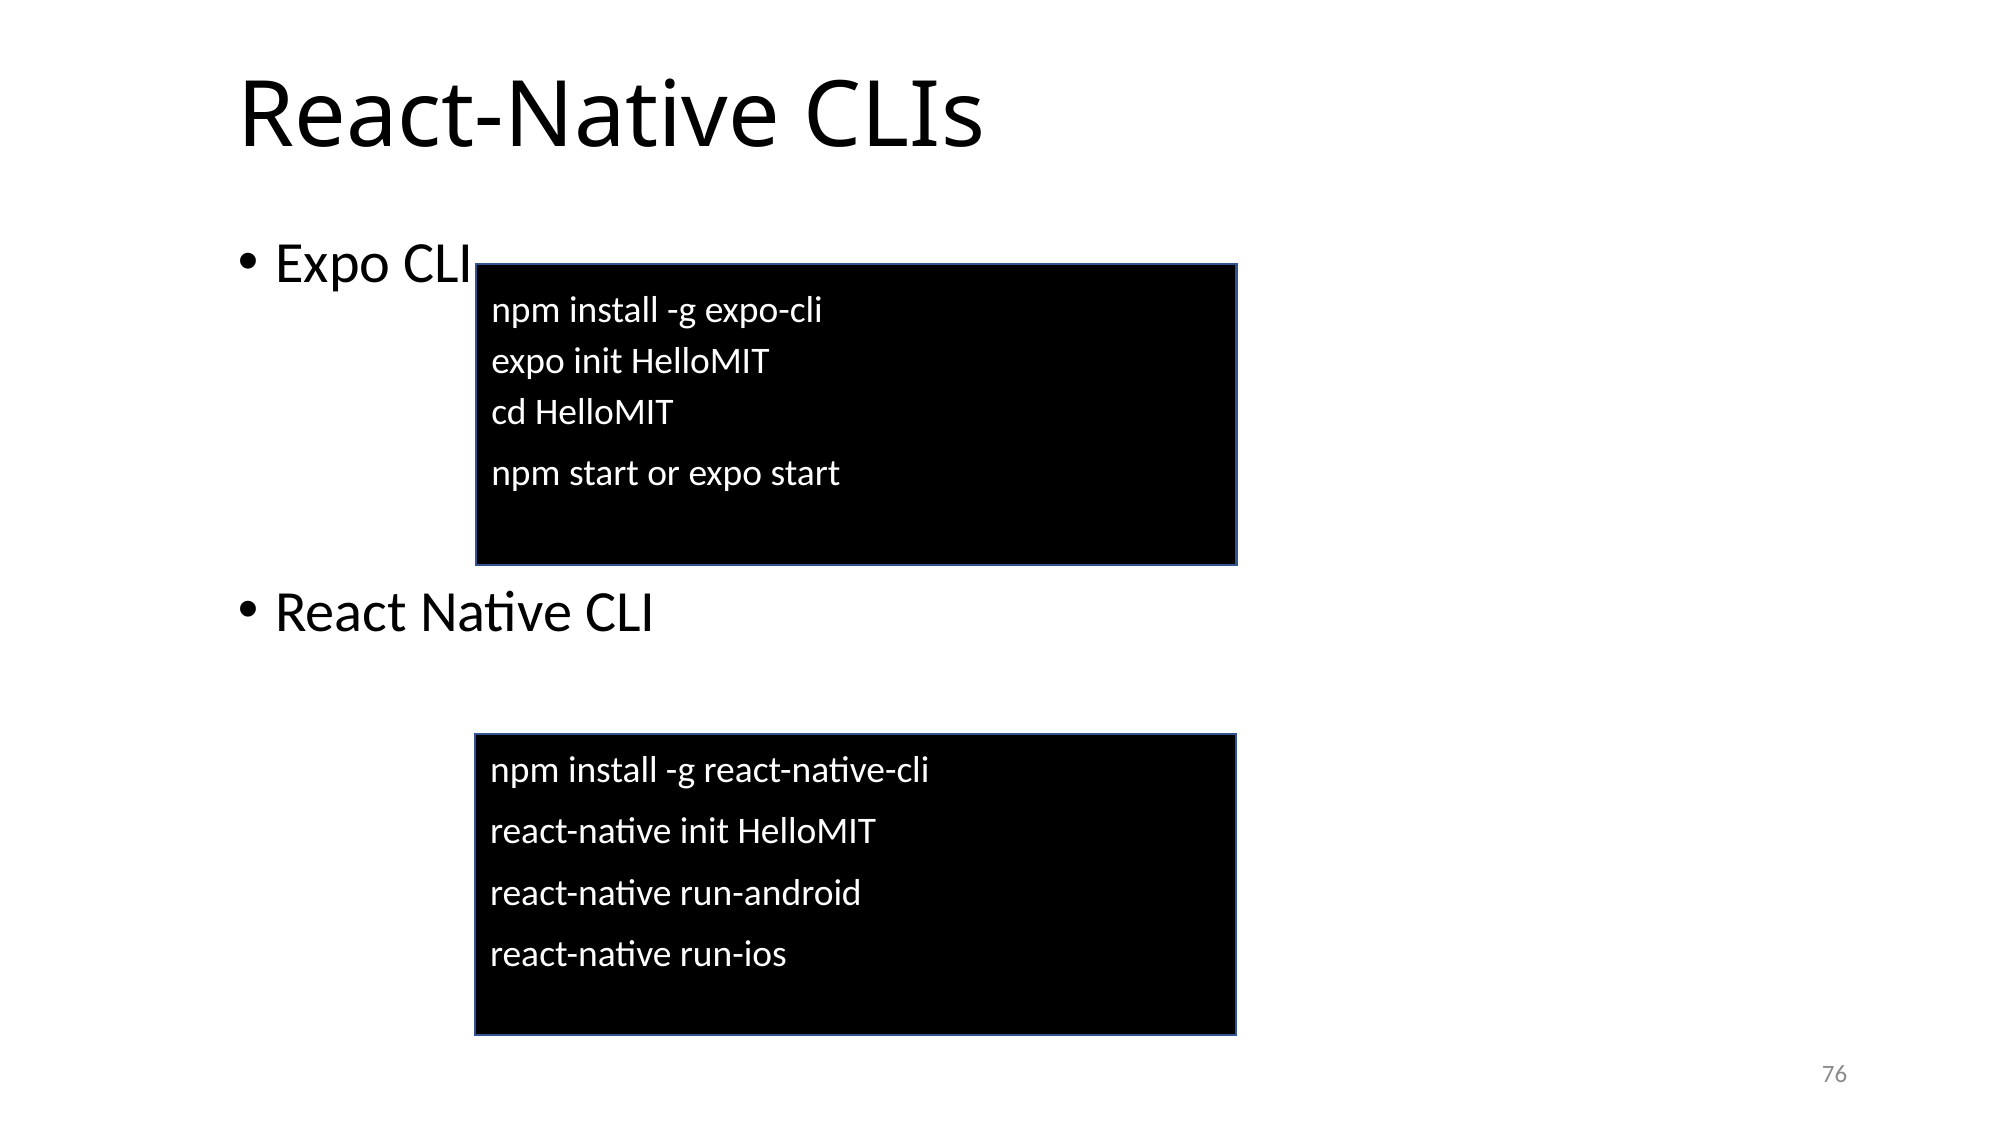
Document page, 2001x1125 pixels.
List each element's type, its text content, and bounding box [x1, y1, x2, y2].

text_box npm install -g expo-cli expo init HelloMIT cd HelloMIT npm start or expo start [475, 263, 1238, 566]
text_box npm install -g react-native-cli react-native init HelloMIT react-native run-android react-native run-ios [474, 733, 1237, 1036]
slide_number 76 [1412, 1042, 1863, 1103]
title React-Native CLIs [222, 0, 1723, 235]
list Expo CLI React Native CLI [222, 224, 1675, 1050]
